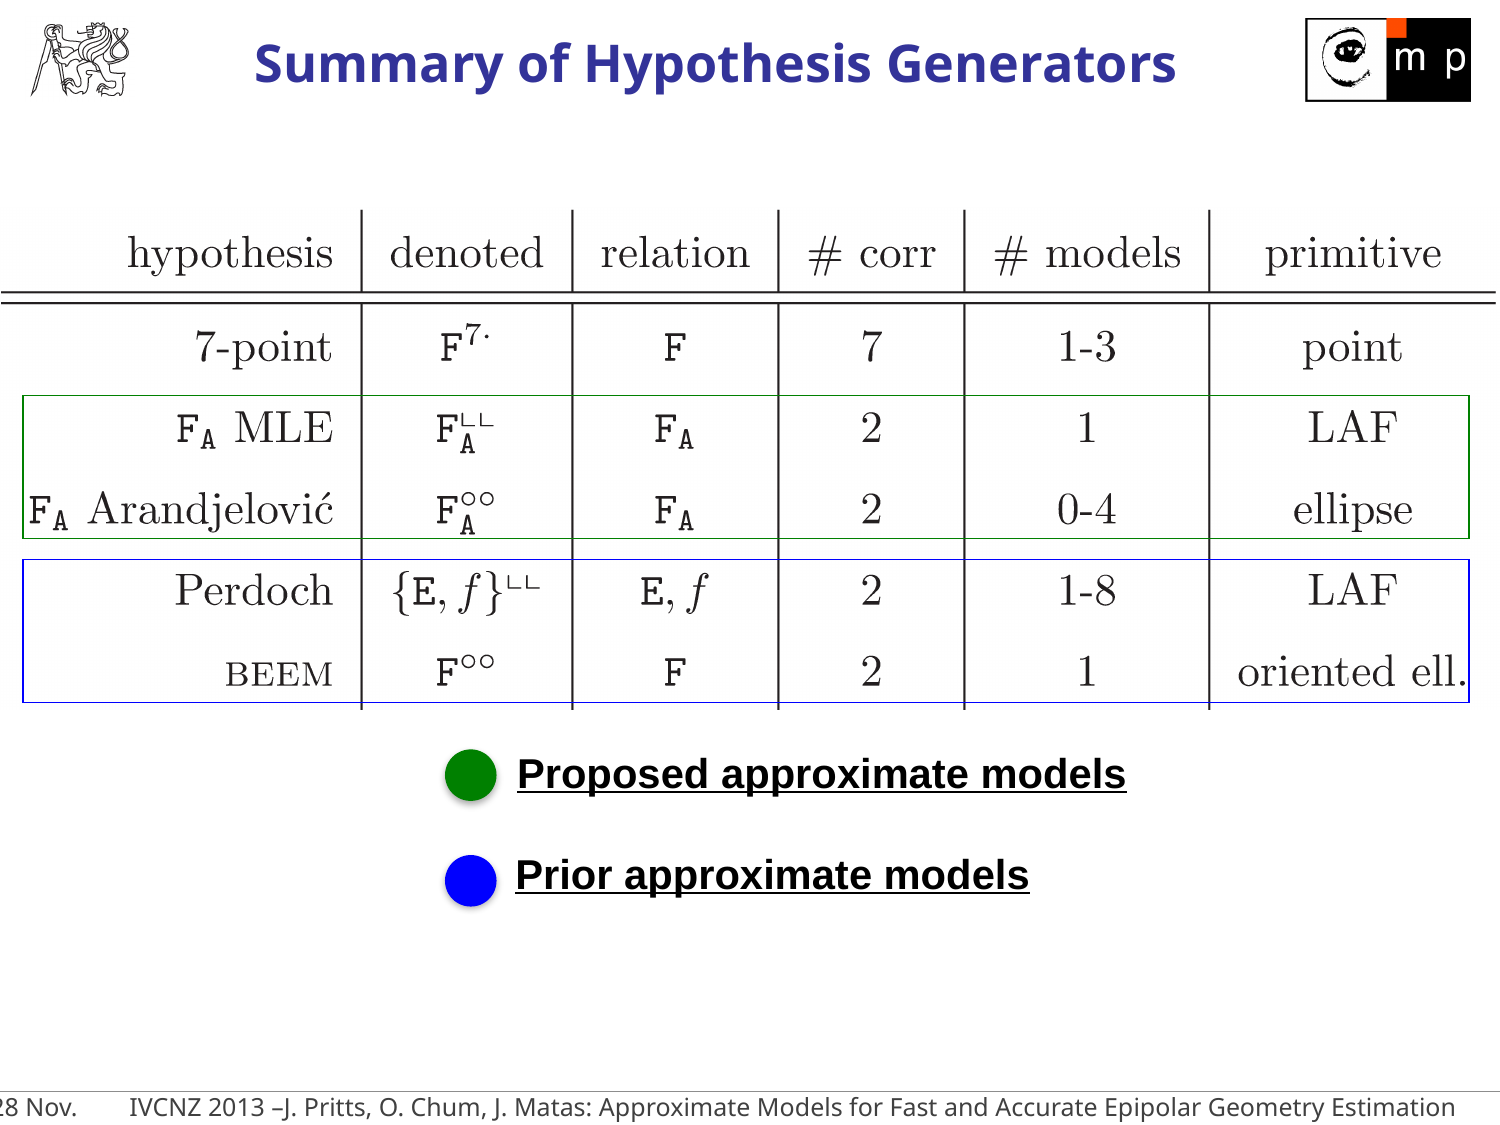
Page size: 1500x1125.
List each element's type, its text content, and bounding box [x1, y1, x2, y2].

text_box [444, 749, 497, 801]
picture [0, 207, 1500, 710]
title Summary of Hypothesis Generators [161, 24, 1272, 100]
text_box [444, 855, 497, 907]
picture [1305, 18, 1471, 102]
text_box Proposed approximate models [502, 739, 1155, 805]
text_box Prior approximate models [500, 840, 1153, 905]
